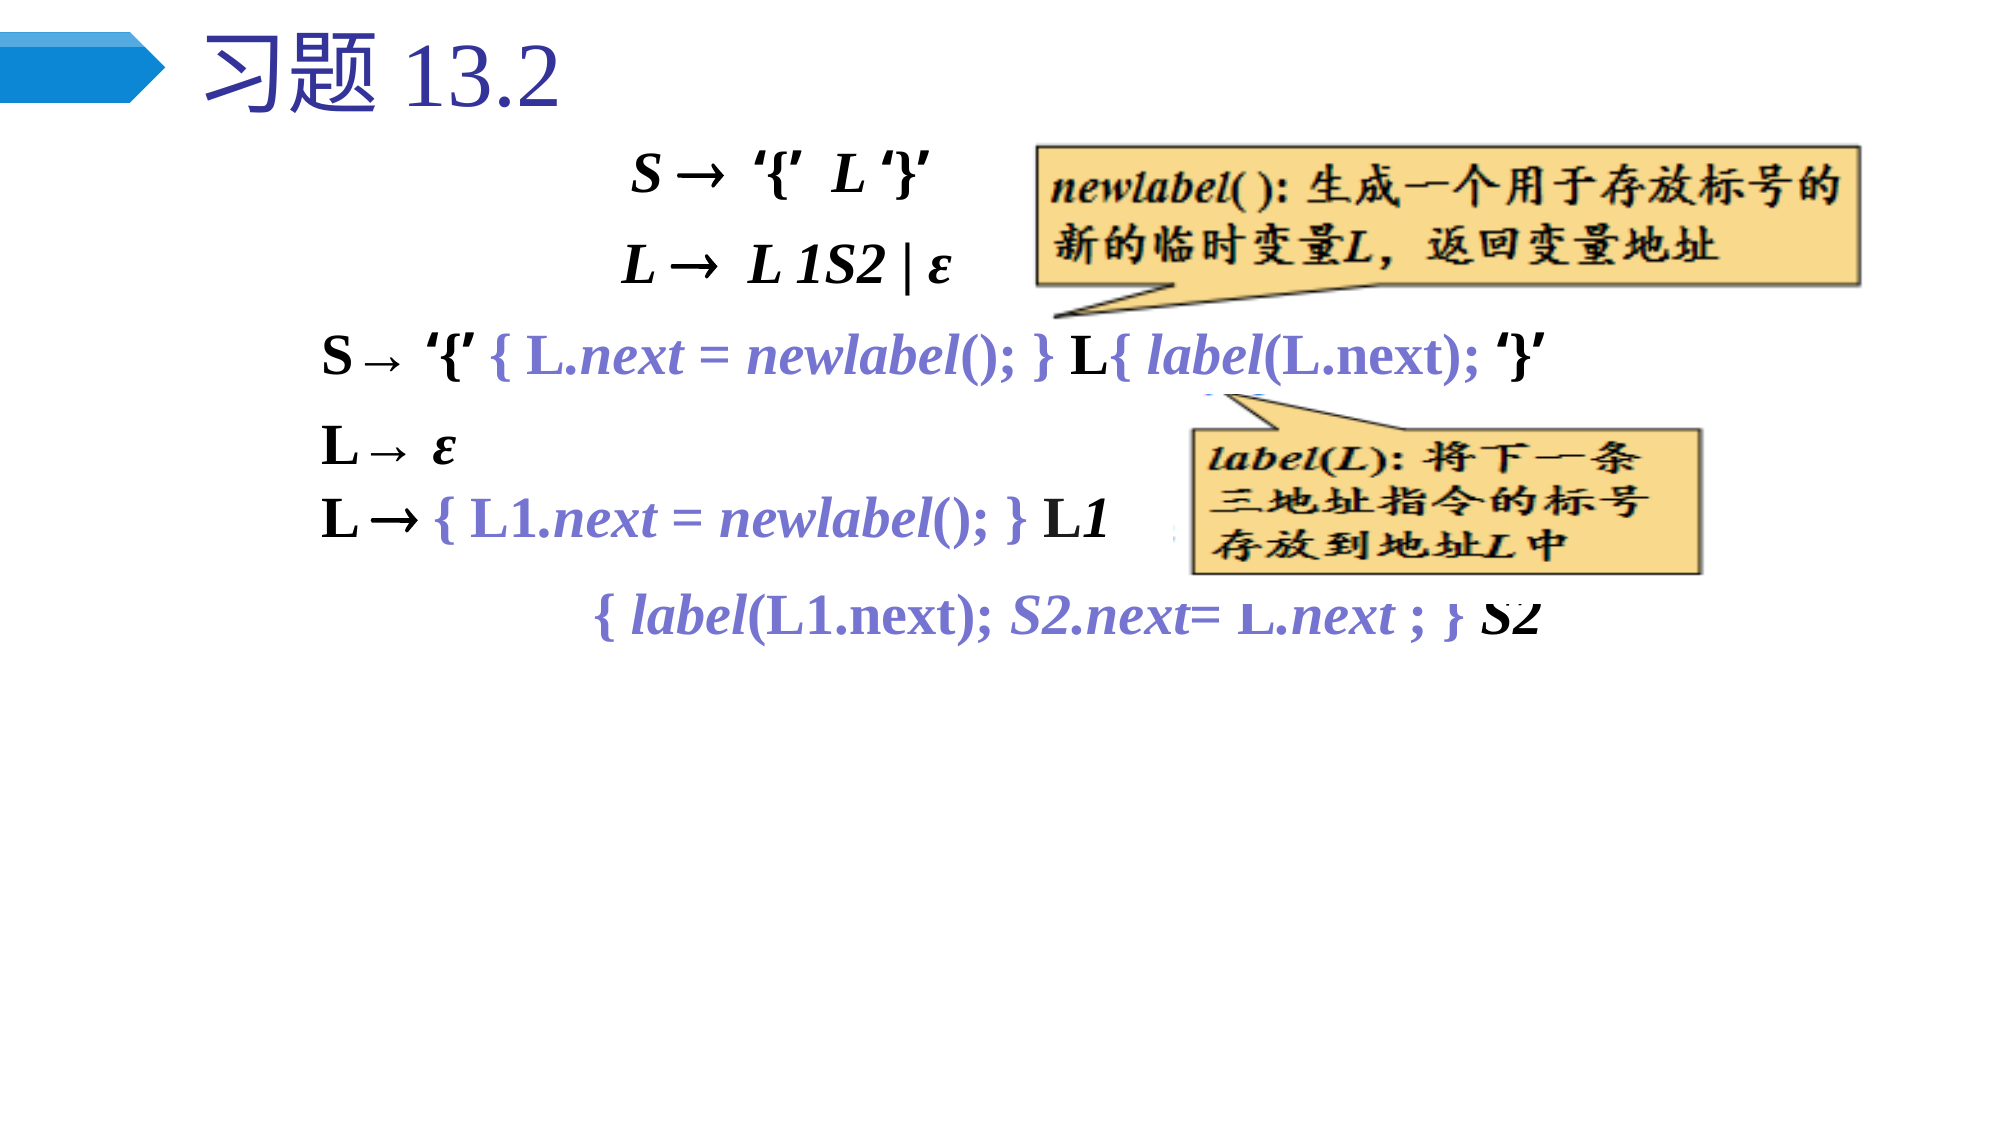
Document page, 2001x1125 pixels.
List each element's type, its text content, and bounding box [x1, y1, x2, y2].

list S  ‘{’ L ‘}’ L  L 1S2 | ε S→ ‘{’ { L.next = newlabel(); } L{ label(L.next); ‘}’ L→ ε L  { L1.next = newlabel(); } L1 { label(L1.next); S2.next= L.next ; } S2 [306, 132, 1654, 828]
picture [1011, 131, 1875, 322]
picture [1172, 394, 1713, 604]
title 习题13.2 [181, 26, 1957, 132]
